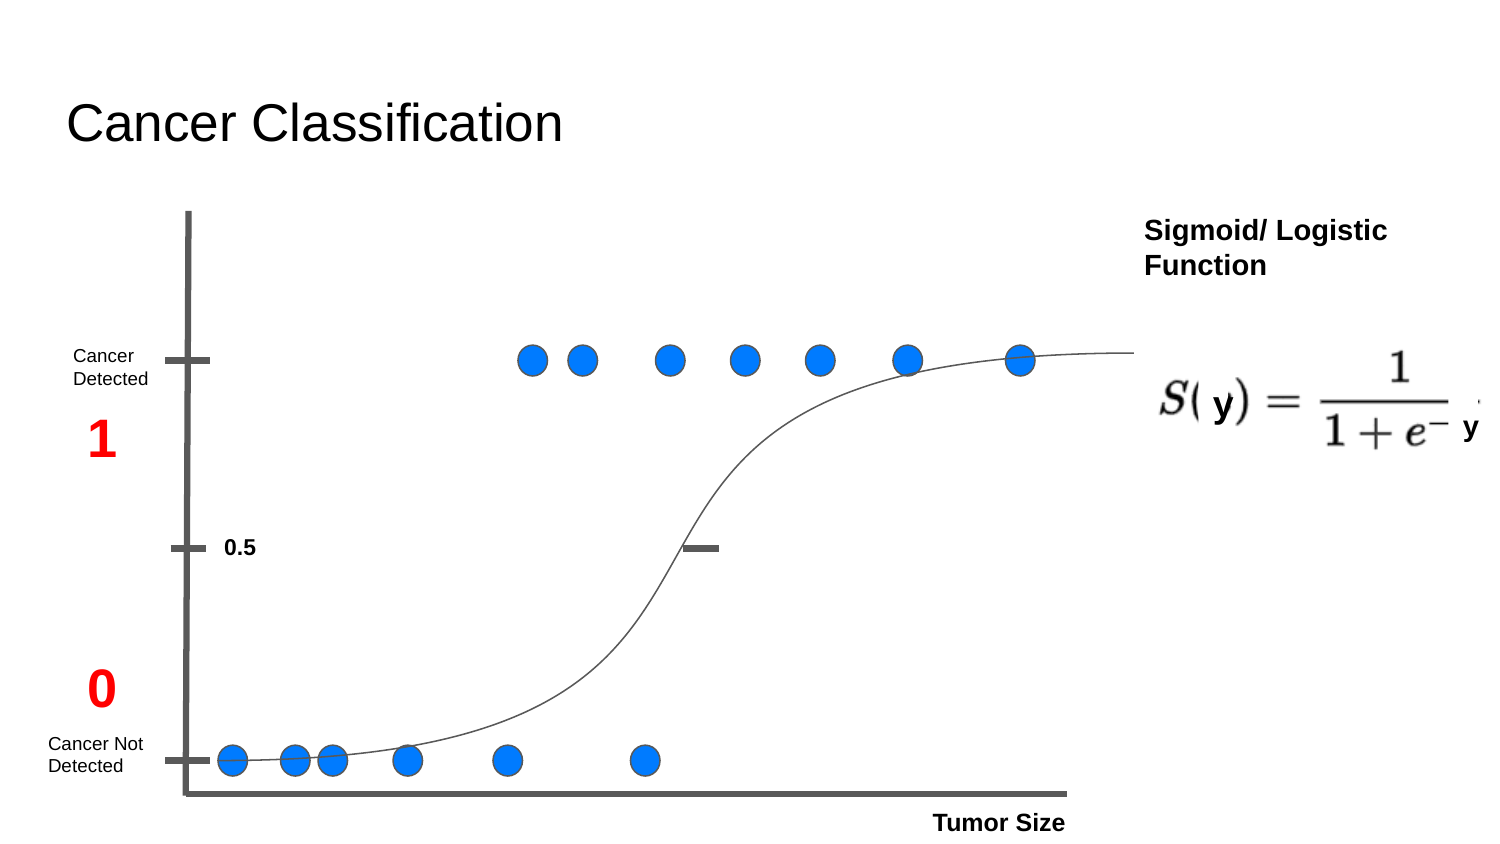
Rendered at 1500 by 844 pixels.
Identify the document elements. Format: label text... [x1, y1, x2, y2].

text_box [733, 345, 757, 351]
text_box [395, 769, 421, 777]
text_box Tumor Size [917, 791, 1316, 844]
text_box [217, 352, 1135, 761]
text_box Sigmoid/ Logistic Function [1129, 196, 1495, 296]
title Cancer Classification [51, 72, 1449, 167]
text_box [1008, 345, 1032, 351]
text_box [571, 345, 595, 351]
text_box Cancer Detected [58, 328, 180, 404]
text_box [185, 368, 189, 547]
text_box [495, 769, 521, 777]
text_box 0 [72, 638, 179, 734]
text_box [220, 769, 246, 777]
text_box [808, 345, 832, 351]
text_box [320, 769, 346, 777]
text_box [896, 345, 920, 351]
text_box Cancer Not Detected [33, 716, 167, 792]
text_box [658, 345, 682, 351]
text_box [185, 768, 189, 794]
text_box [282, 769, 308, 777]
text_box [632, 769, 658, 777]
text_box 1 [72, 388, 179, 484]
picture [1133, 326, 1500, 471]
text_box [521, 345, 545, 351]
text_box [185, 557, 189, 759]
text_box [185, 210, 189, 359]
